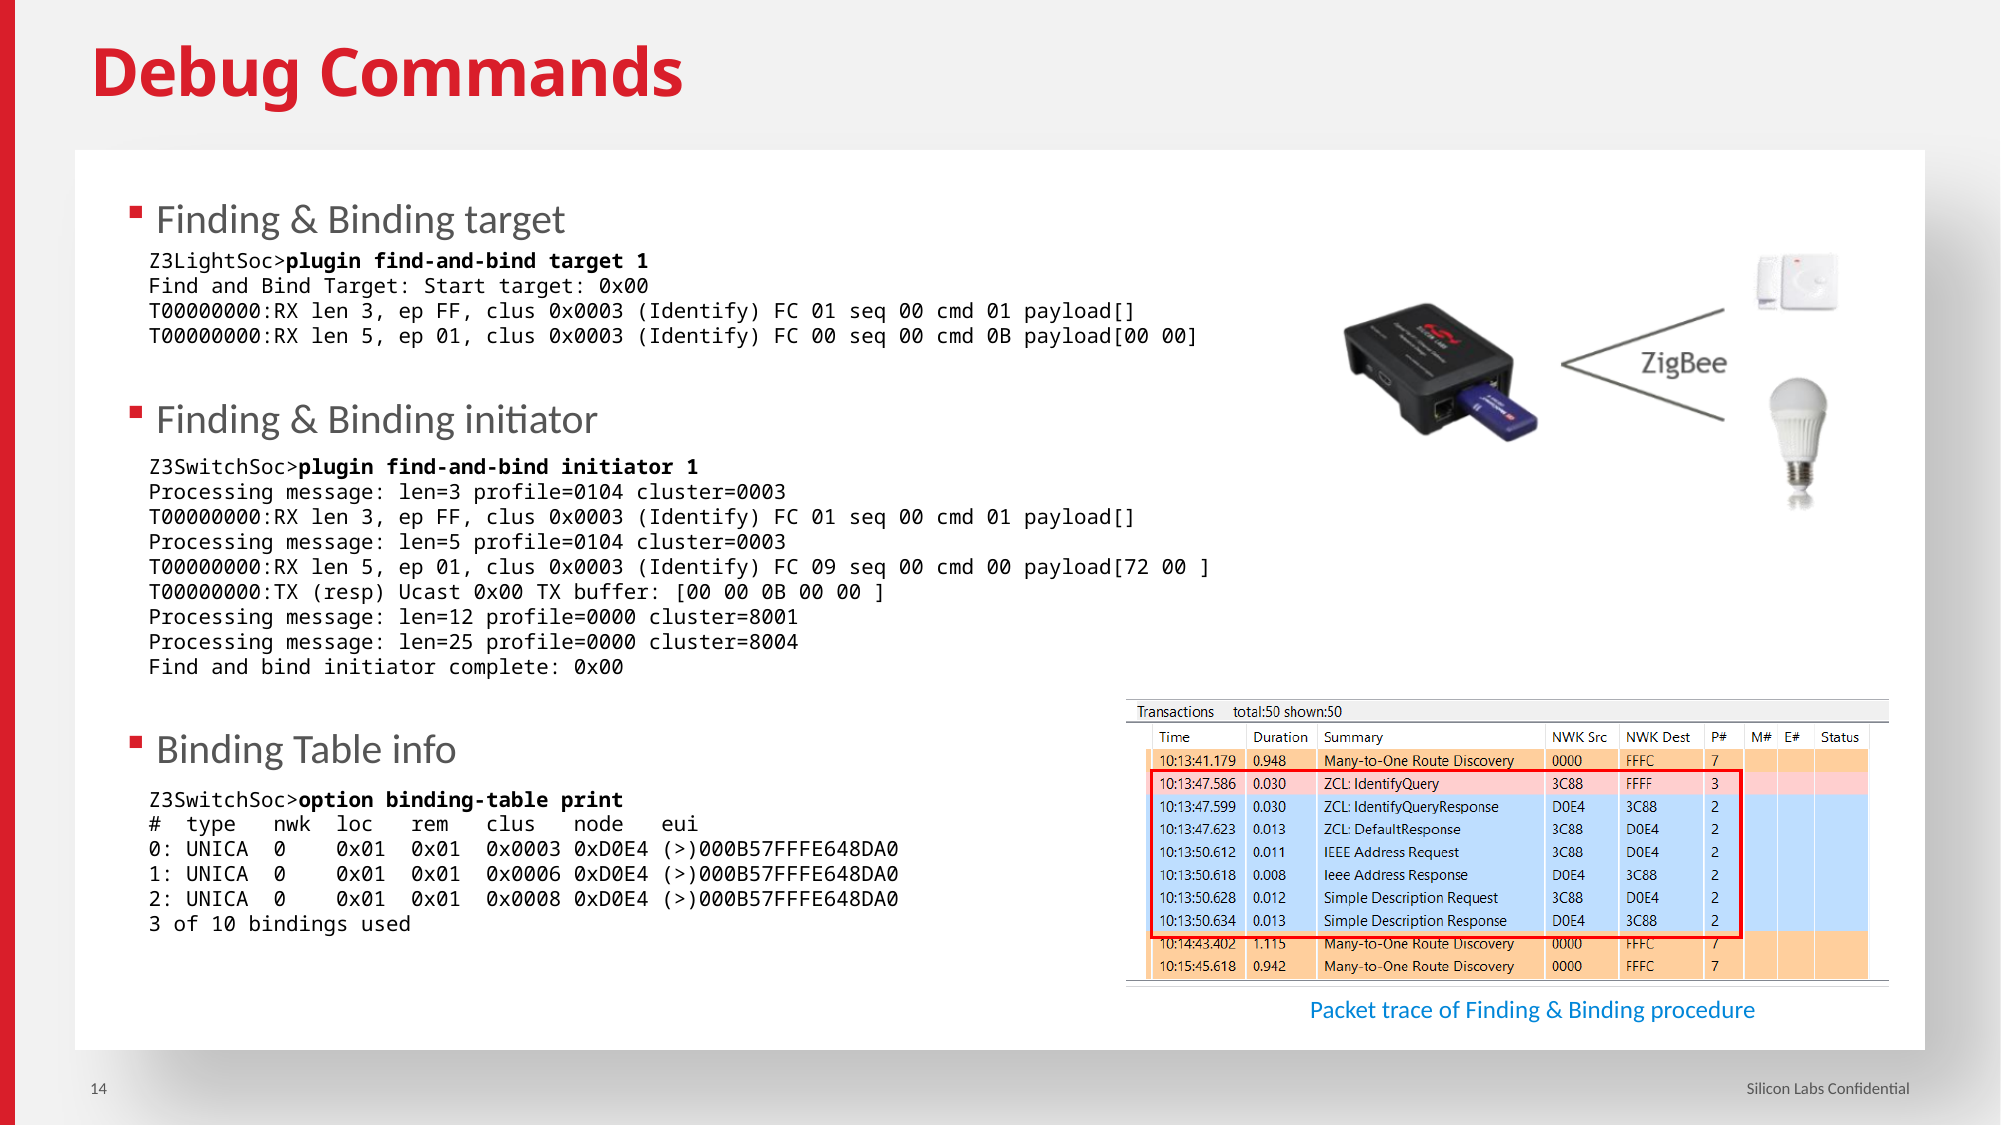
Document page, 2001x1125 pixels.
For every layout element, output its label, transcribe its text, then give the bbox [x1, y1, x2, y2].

text_box Packet trace of Finding & Binding procedure [1281, 987, 1791, 1032]
title Debug Commands [75, 0, 1925, 150]
slide_number 14 [75, 1050, 128, 1125]
picture [1330, 229, 1850, 518]
footer Silicon Labs Confidential [128, 1050, 1925, 1125]
text_box Z3SwitchSoc>option binding-table print # type nwk loc rem clus node eui 0: UNICA 0 0x01 0x01 0x0003 0xD0E4 (>)000B57FFFE648DA0 1: UNICA 0 0x01 0x01 0x0006 0xD0E4 (>)000B57FFFE648DA0 2: UNICA 0 0x01 0x01 0x0008 0xD0E4 (>)000B57FFFE648DA0 3 of 10 bindings used [133, 778, 948, 944]
text_box Z3SwitchSoc>plugin find-and-bind initiator 1 Processing message: len=3 profile=0104 cluster=0003 T00000000:RX len 3, ep FF, clus 0x0003 (Identify) FC 01 seq 00 cmd 01 payload[] Processing message: len=5 profile=0104 cluster=0003 T00000000:RX len 5, ep 01, clus 0x0003 (Identify) FC 09 seq 00 cmd 00 payload[72 00 ] T00000000:TX (resp) Ucast 0x00 TX buffer: [00 00 0B 00 00 ] Processing message: len=12 profile=0000 cluster=8001 Processing message: len=25 profile=0000 cluster=8004 Find and bind initiator complete: 0x00 [133, 446, 1433, 686]
text_box Finding & Binding target Finding & Binding initiator Binding Table info [111, 187, 1110, 986]
picture [1126, 698, 1889, 987]
text_box Z3LightSoc>plugin find-and-bind target 1 Find and Bind Target: Start target: 0x00 T00000000:RX len 3, ep FF, clus 0x0003 (Identify) FC 01 seq 00 cmd 01 payload[] T00000000:RX len 5, ep 01, clus 0x0003 (Identify) FC 00 seq 00 cmd 0B payload[00 00] [133, 240, 1247, 355]
